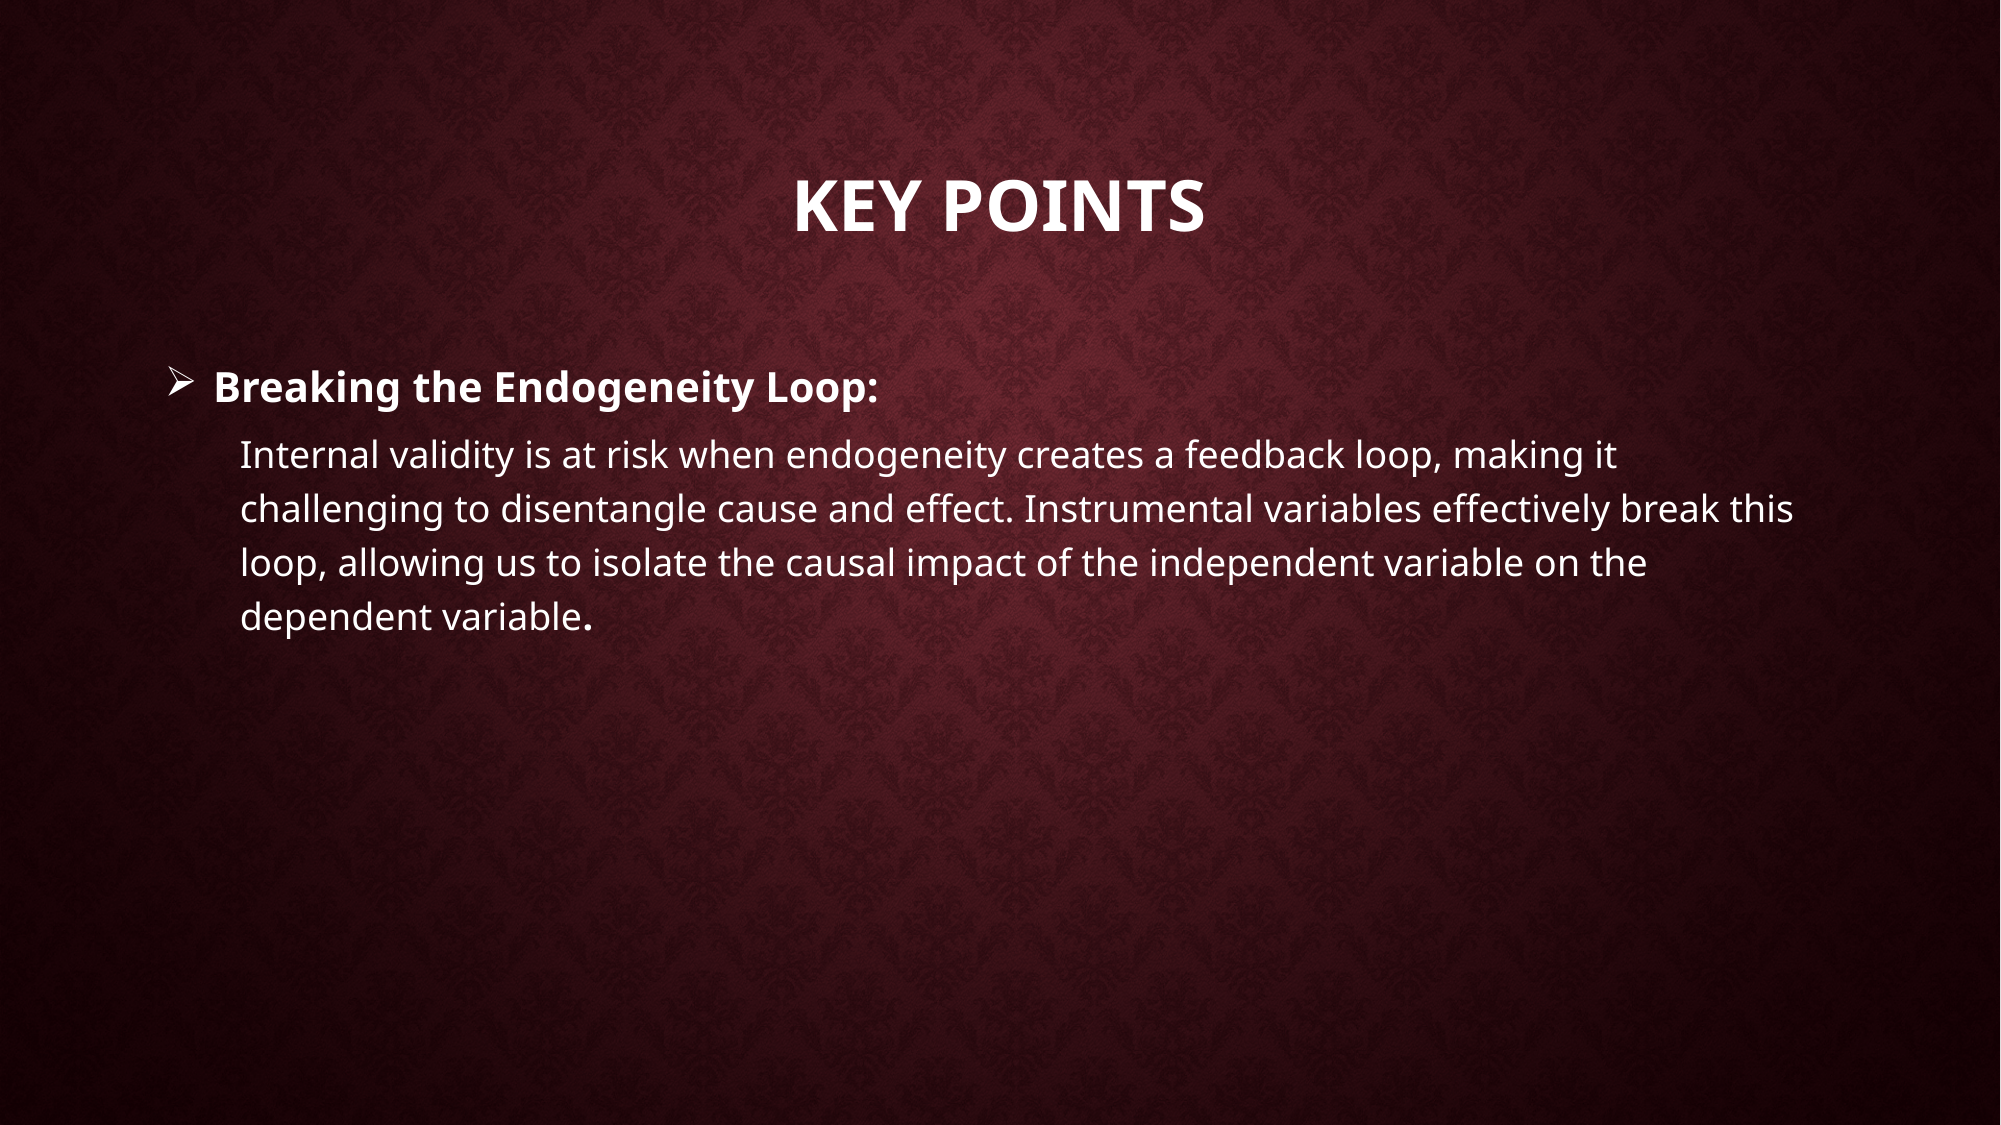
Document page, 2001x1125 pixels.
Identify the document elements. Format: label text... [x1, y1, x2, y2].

list Breaking the Endogeneity Loop: Internal validity is at risk when endogeneity creates a feedback loop, making it challenging to disentangle cause and effect. Instrumental variables effectively break this loop, allowing us to isolate the causal impact of the independent variable on the dependent variable. [149, 343, 1849, 950]
title Key points [149, 99, 1849, 318]
